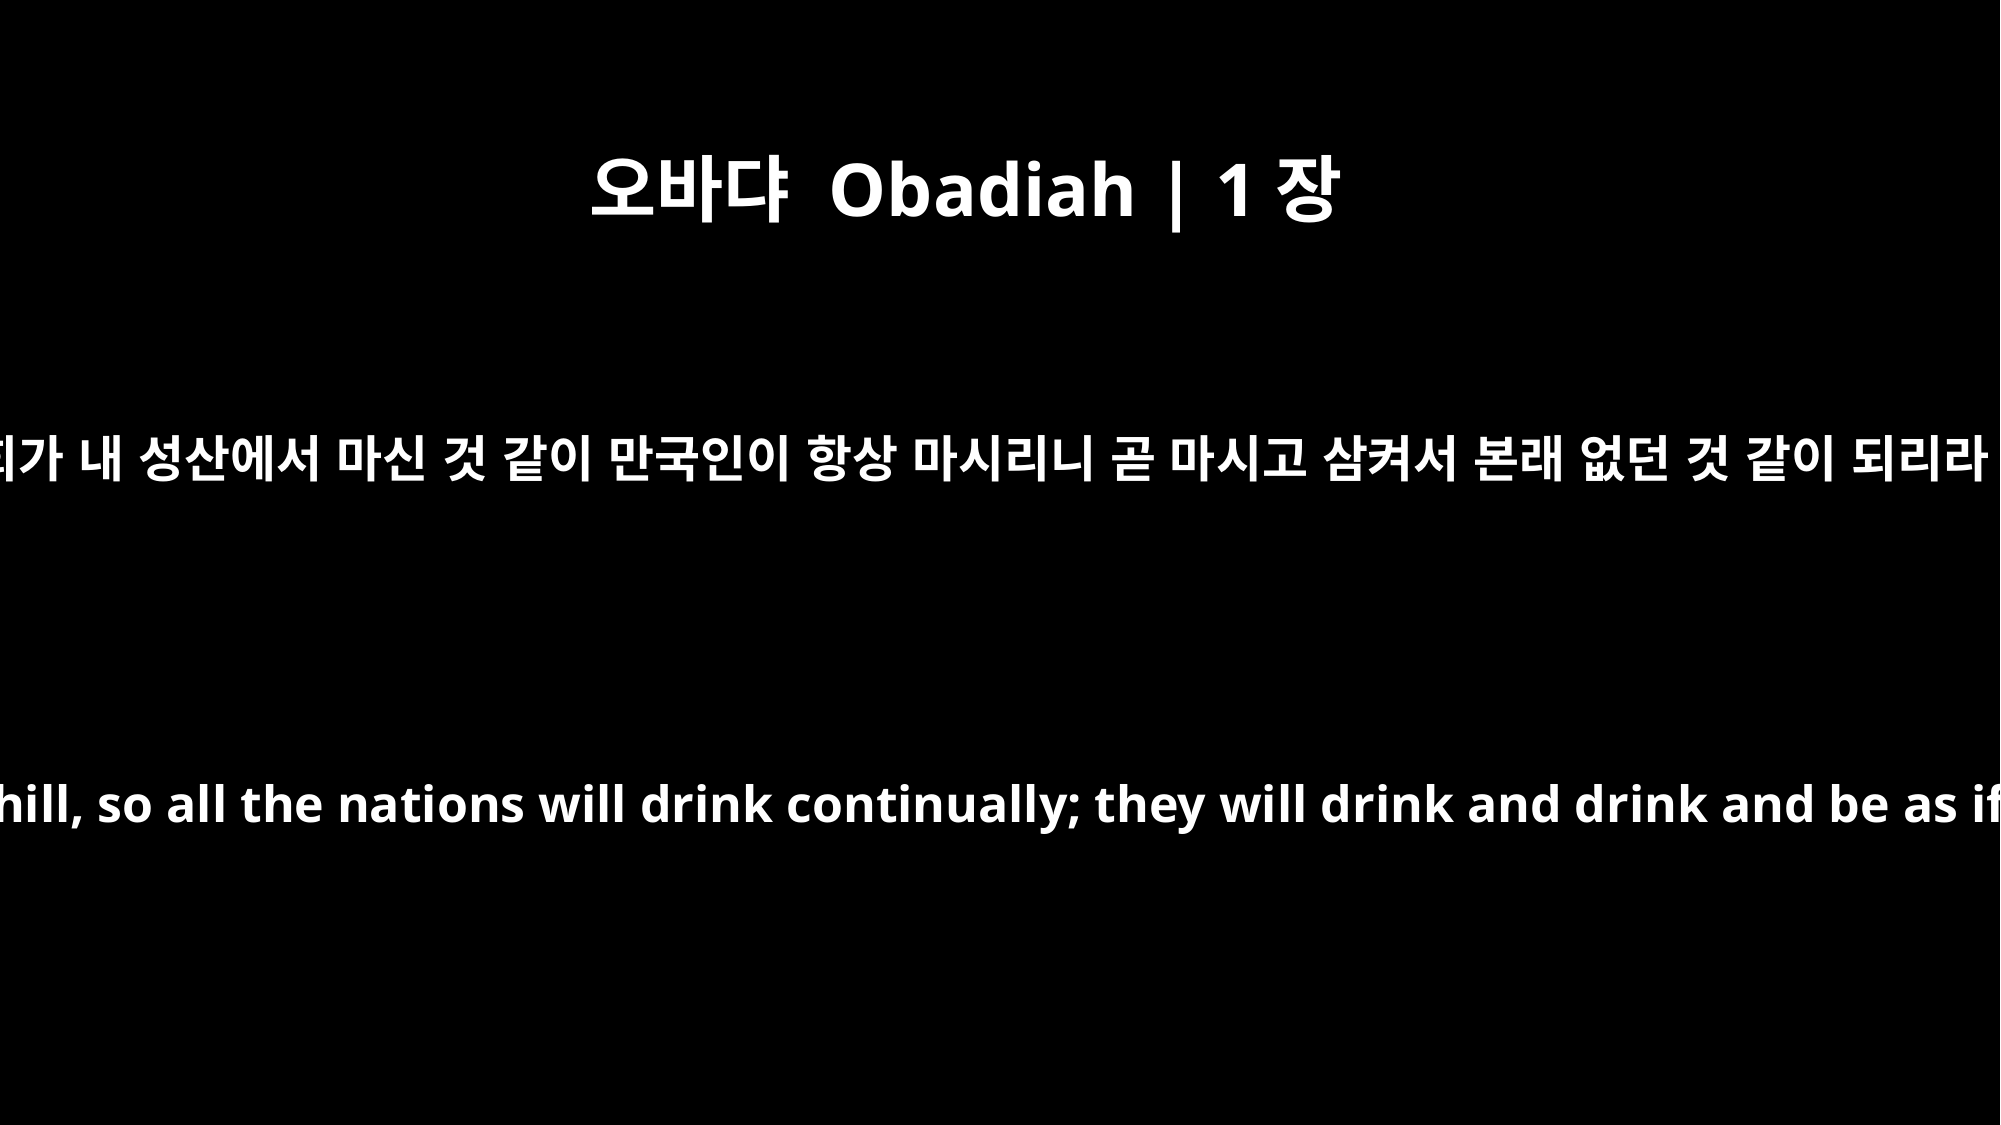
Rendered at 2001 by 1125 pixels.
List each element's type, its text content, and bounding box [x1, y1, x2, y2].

text_box 오바댜 Obadiah | 1장 [574, 136, 1358, 239]
text_box 16 너희가 내 성산에서 마신 것 같이 만국인이 항상 마시리니 곧 마시고 삼켜서 본래 없던 것 같이 되리라 [0, 359, 2000, 495]
text_box Just as you drank on my holy hill, so all the nations will drink continually; they will drink and drink and be as if they had never been. [0, 764, 2000, 840]
